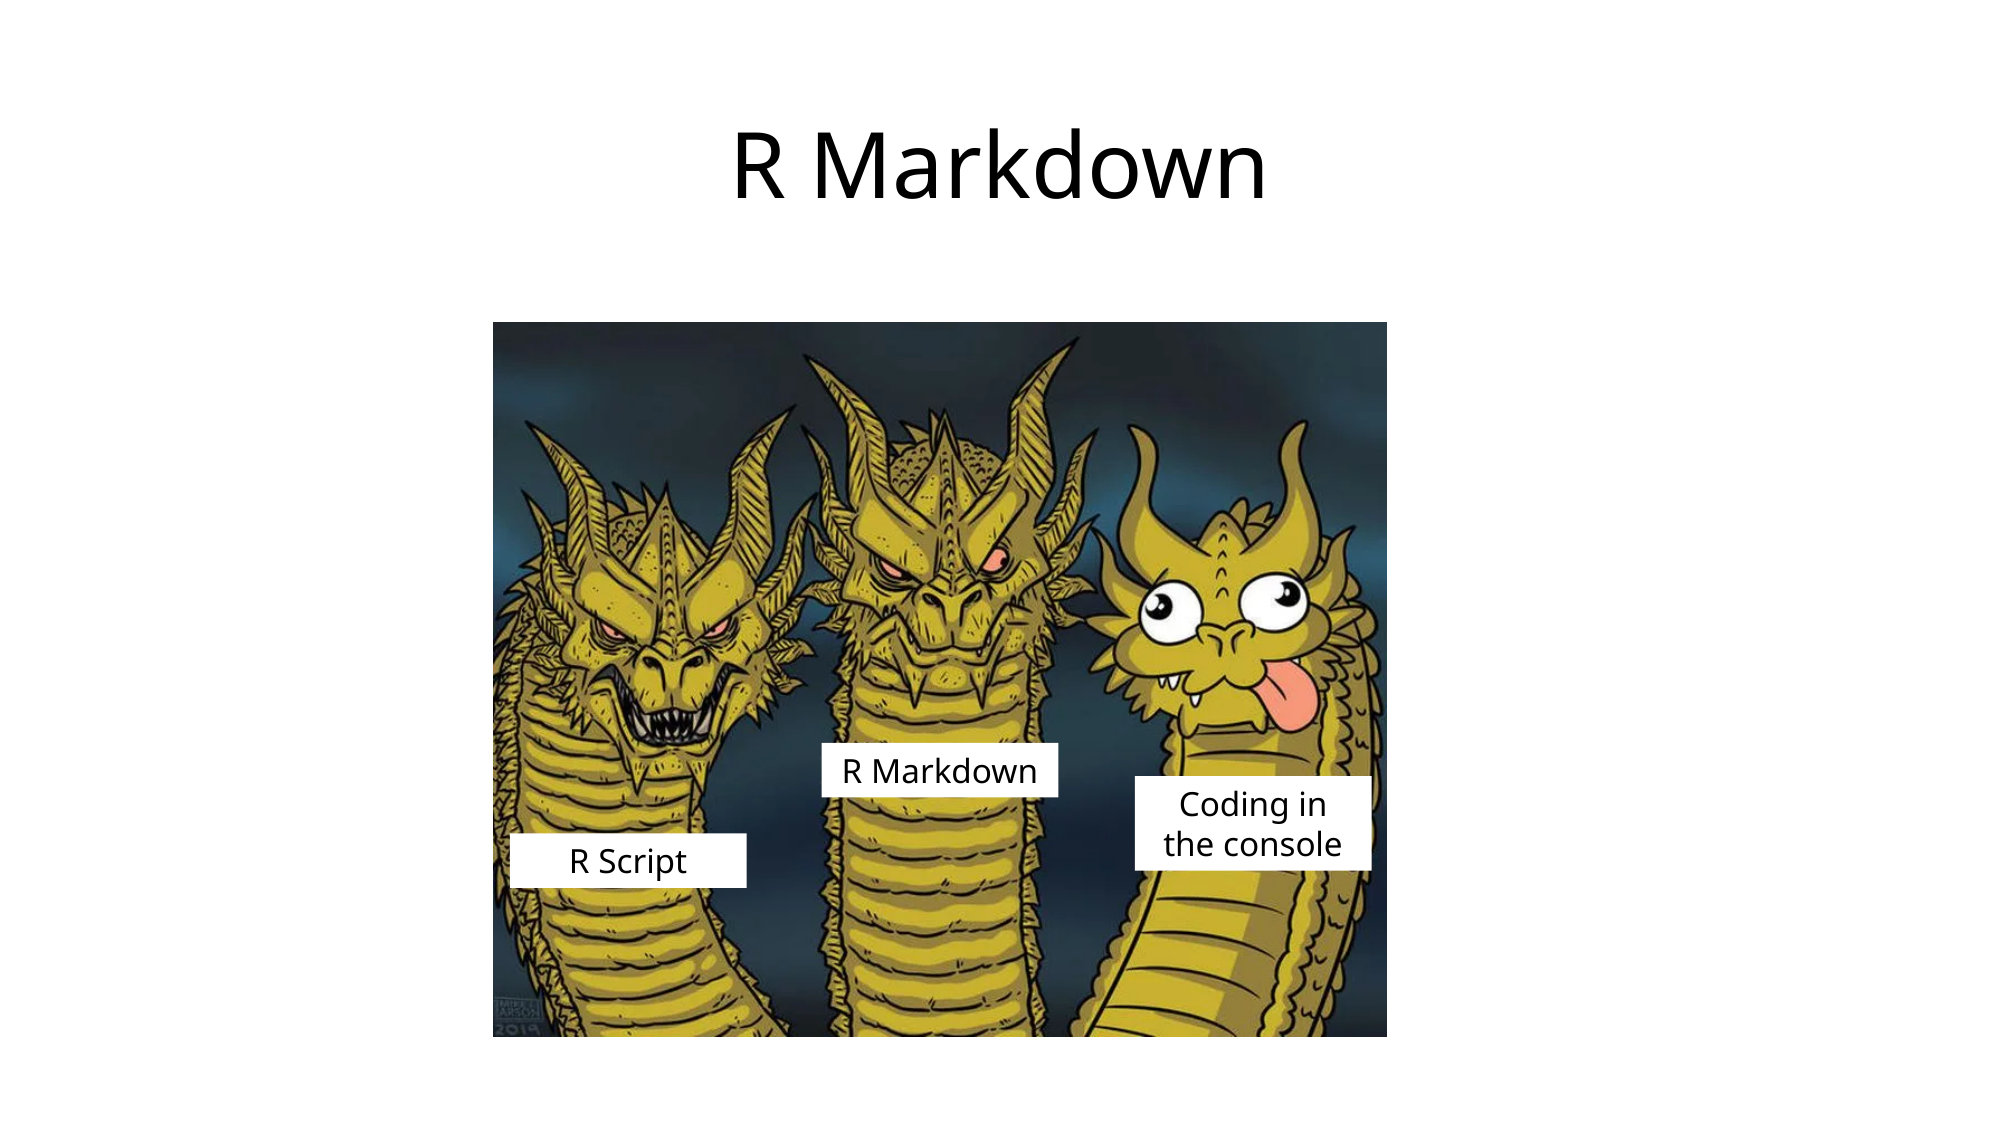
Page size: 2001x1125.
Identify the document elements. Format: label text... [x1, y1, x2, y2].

title R Markdown [137, 59, 1863, 278]
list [493, 322, 1387, 1038]
